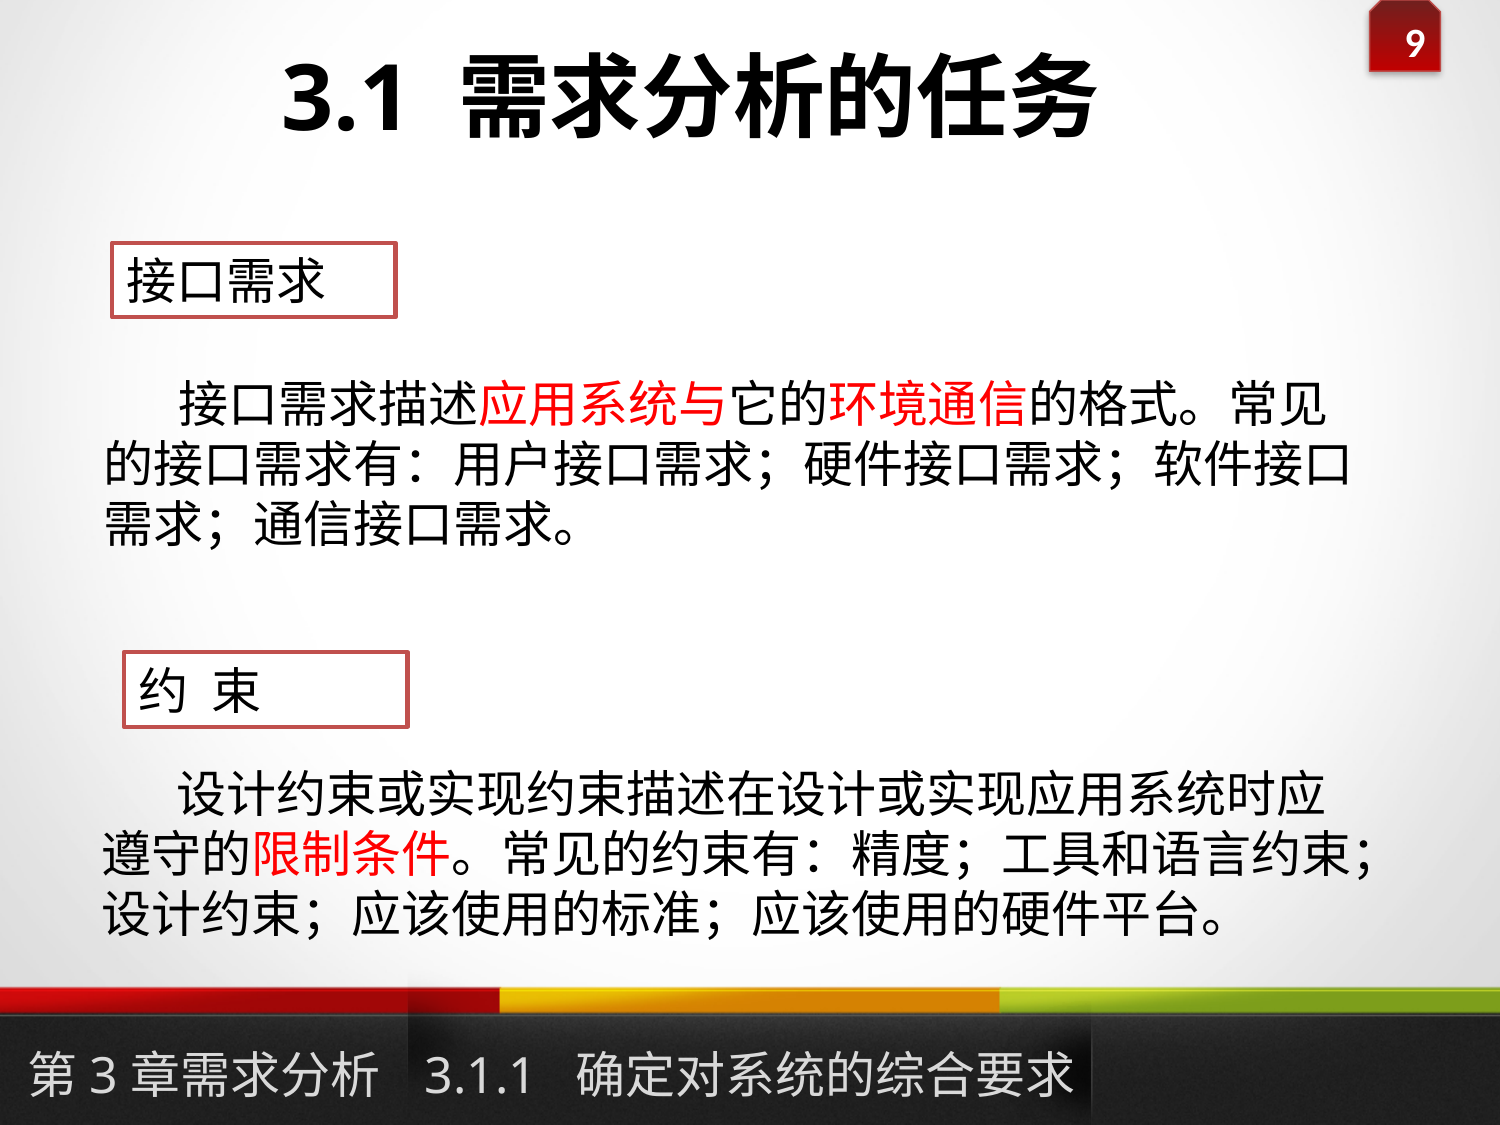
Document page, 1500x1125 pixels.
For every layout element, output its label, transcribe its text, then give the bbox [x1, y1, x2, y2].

text_box 3.1.1 确定对系统的综合要求 [395, 1034, 1105, 1113]
picture [0, 0, 1500, 1125]
text_box 约 束 [122, 650, 410, 729]
text_box 设计约束或实现约束描述在设计或实现应用系统时应遵守的限制条件。常见的约束有：精度；工具和语言约束；设计约束；应该使用的标准；应该使用的硬件平台。 [86, 755, 1375, 951]
text_box 第3章需求分析 [0, 1034, 395, 1113]
text_box 接口需求 [110, 241, 398, 319]
text_box 接口需求描述应用系统与它的环境通信的格式。常见的接口需求有：用户接口需求；硬件接口需求；软件接口需求；通信接口需求。 [88, 365, 1376, 561]
title 3.1 需求分析的任务 [15, 0, 1366, 188]
